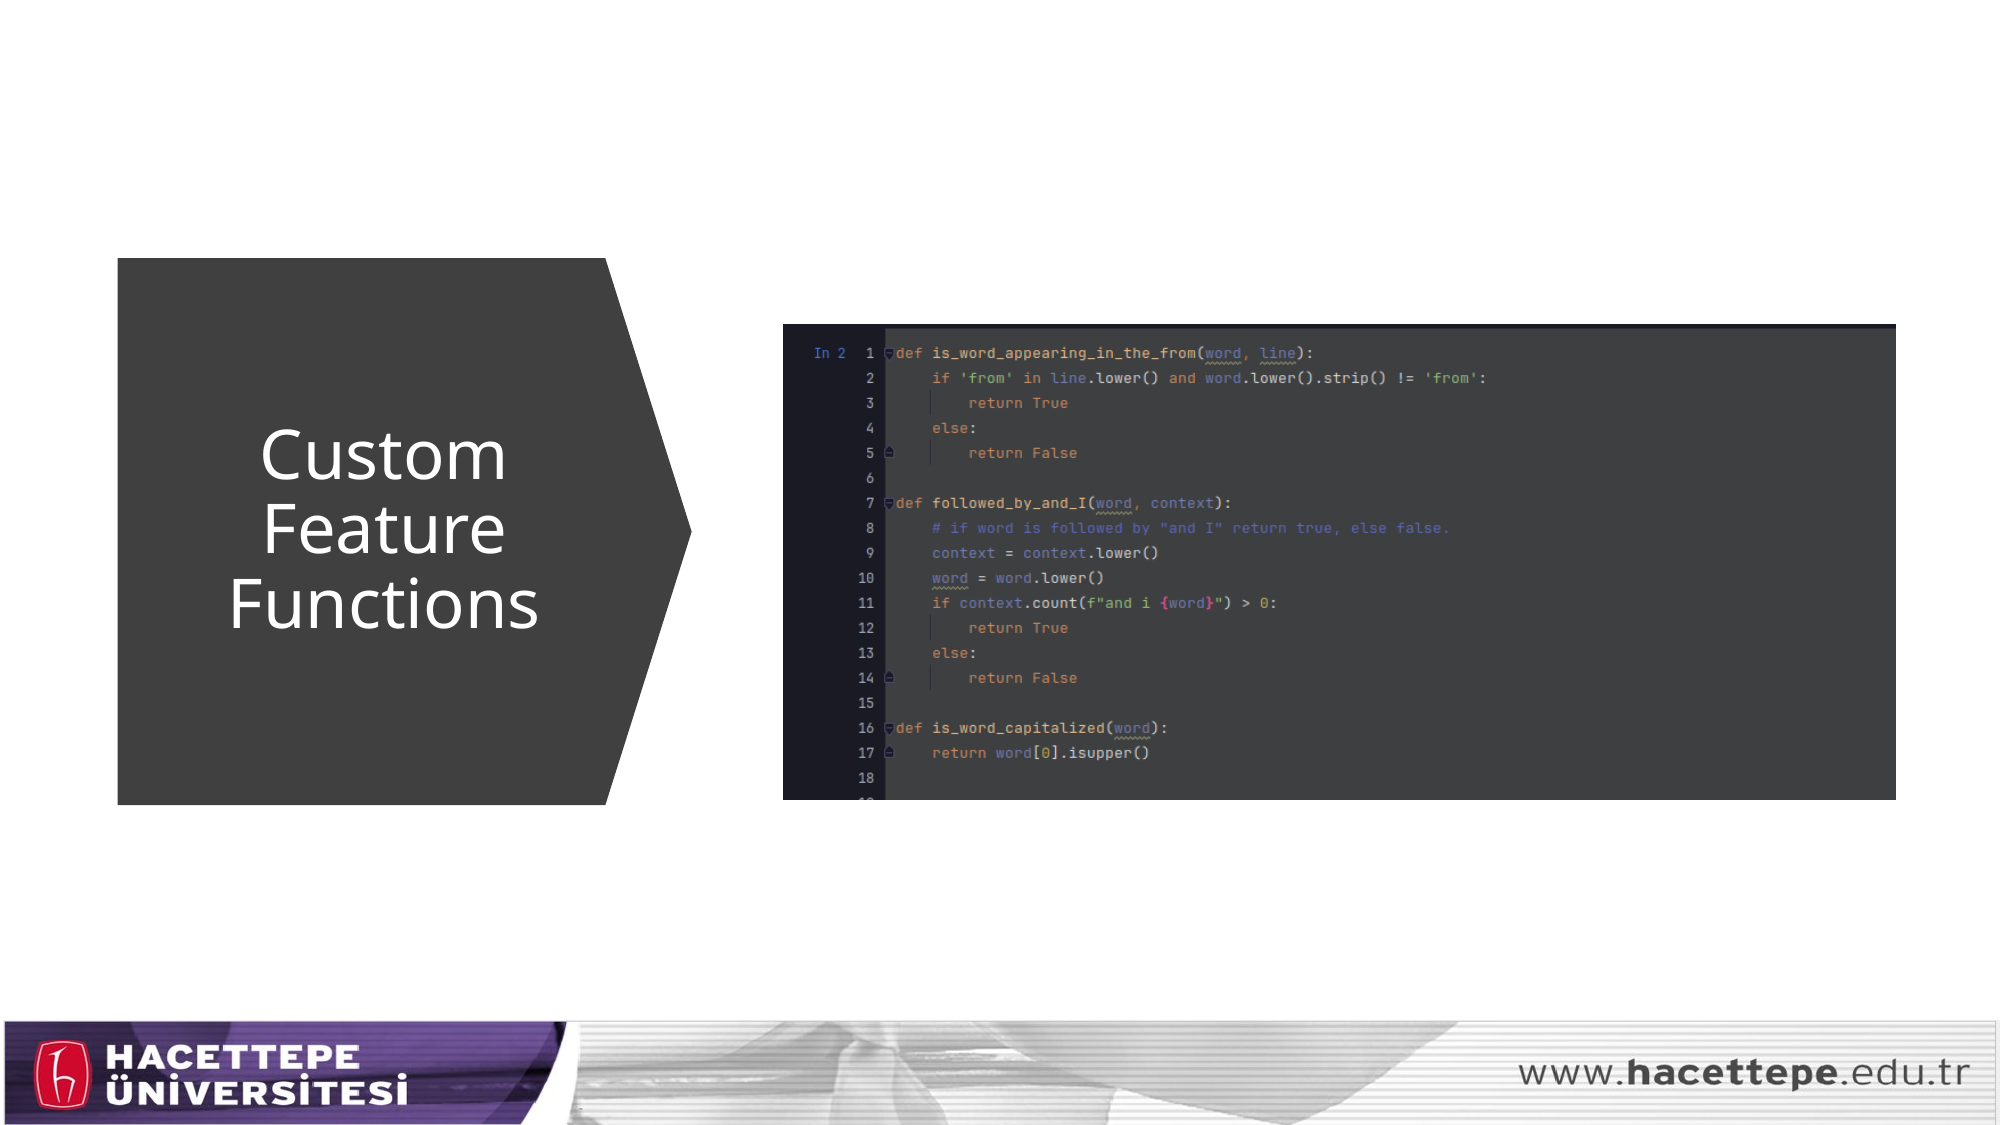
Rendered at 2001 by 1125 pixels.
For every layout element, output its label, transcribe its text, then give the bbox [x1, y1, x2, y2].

title Custom Feature Functions [168, 322, 601, 741]
text_box [116, 257, 693, 807]
picture [3, 1020, 2000, 1125]
picture [783, 324, 1896, 800]
